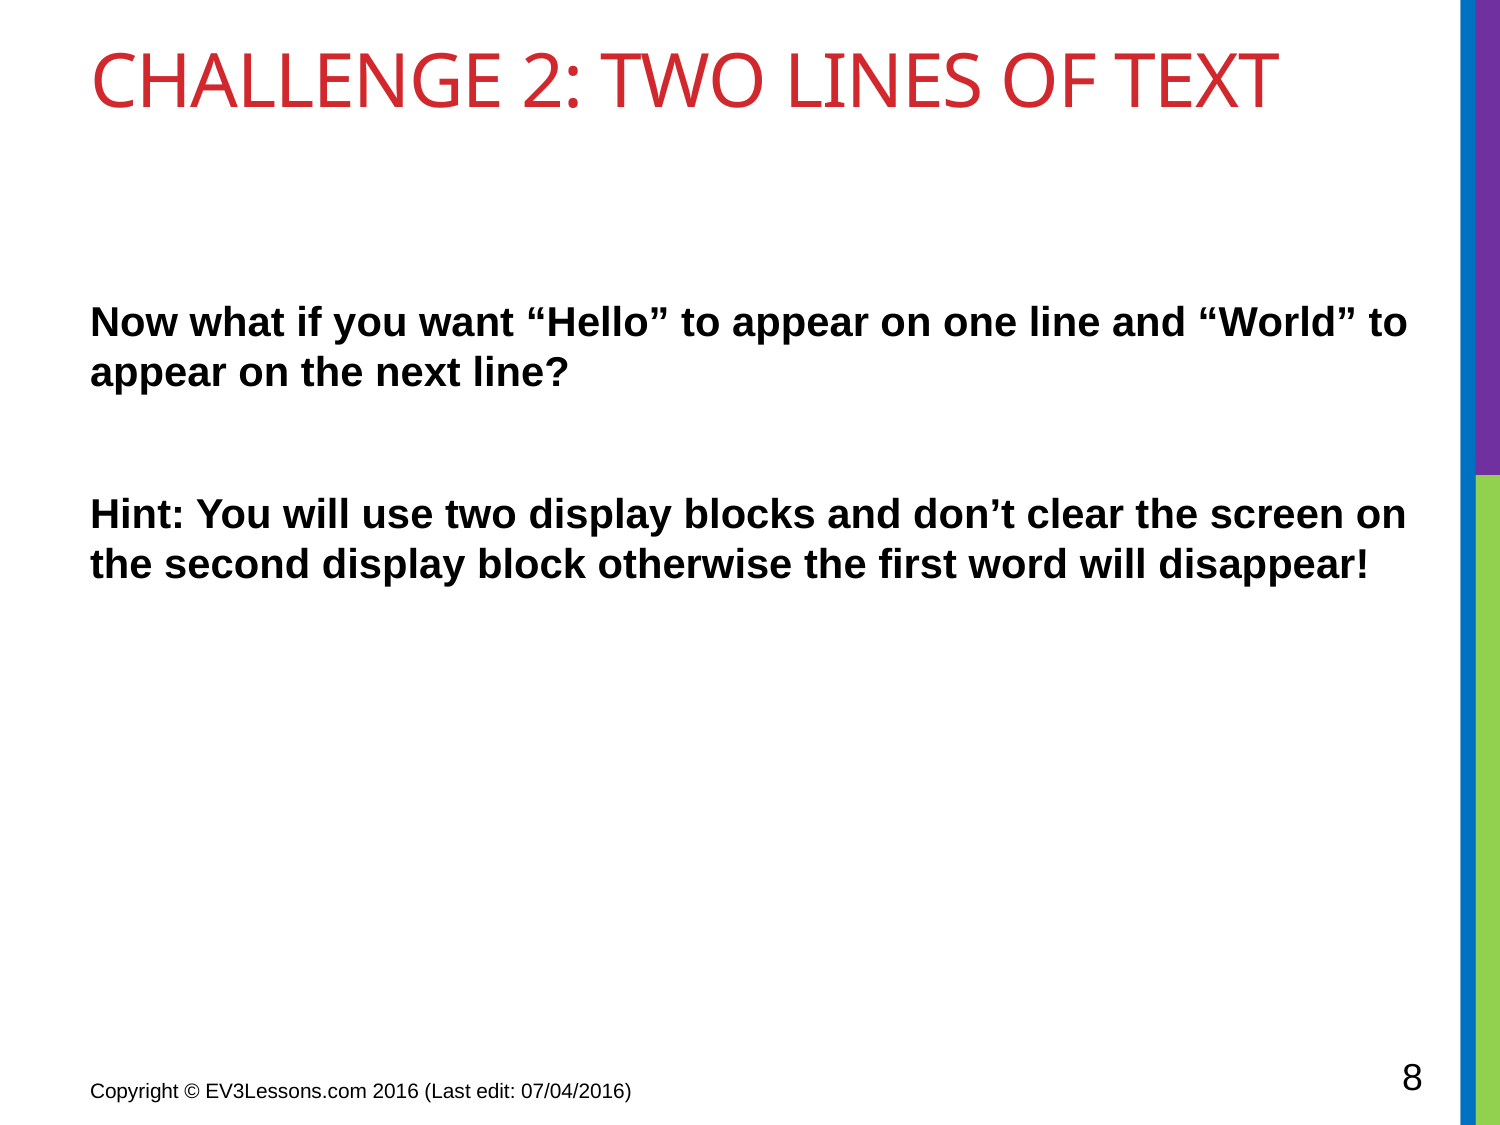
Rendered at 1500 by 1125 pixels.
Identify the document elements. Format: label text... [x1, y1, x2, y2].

title CHALLENGE 2: Two lines of Text [75, 25, 1428, 250]
list Now what if you want “Hello” to appear on one line and “World” to appear on the next line? Hint: You will use two display blocks and don’t clear the screen on the second display block otherwise the first word will disappear! [75, 287, 1428, 1005]
slide_number 8 [1387, 1045, 1491, 1106]
footer Copyright © EV3Lessons.com 2016 (Last edit: 07/04/2016) [75, 1070, 706, 1112]
